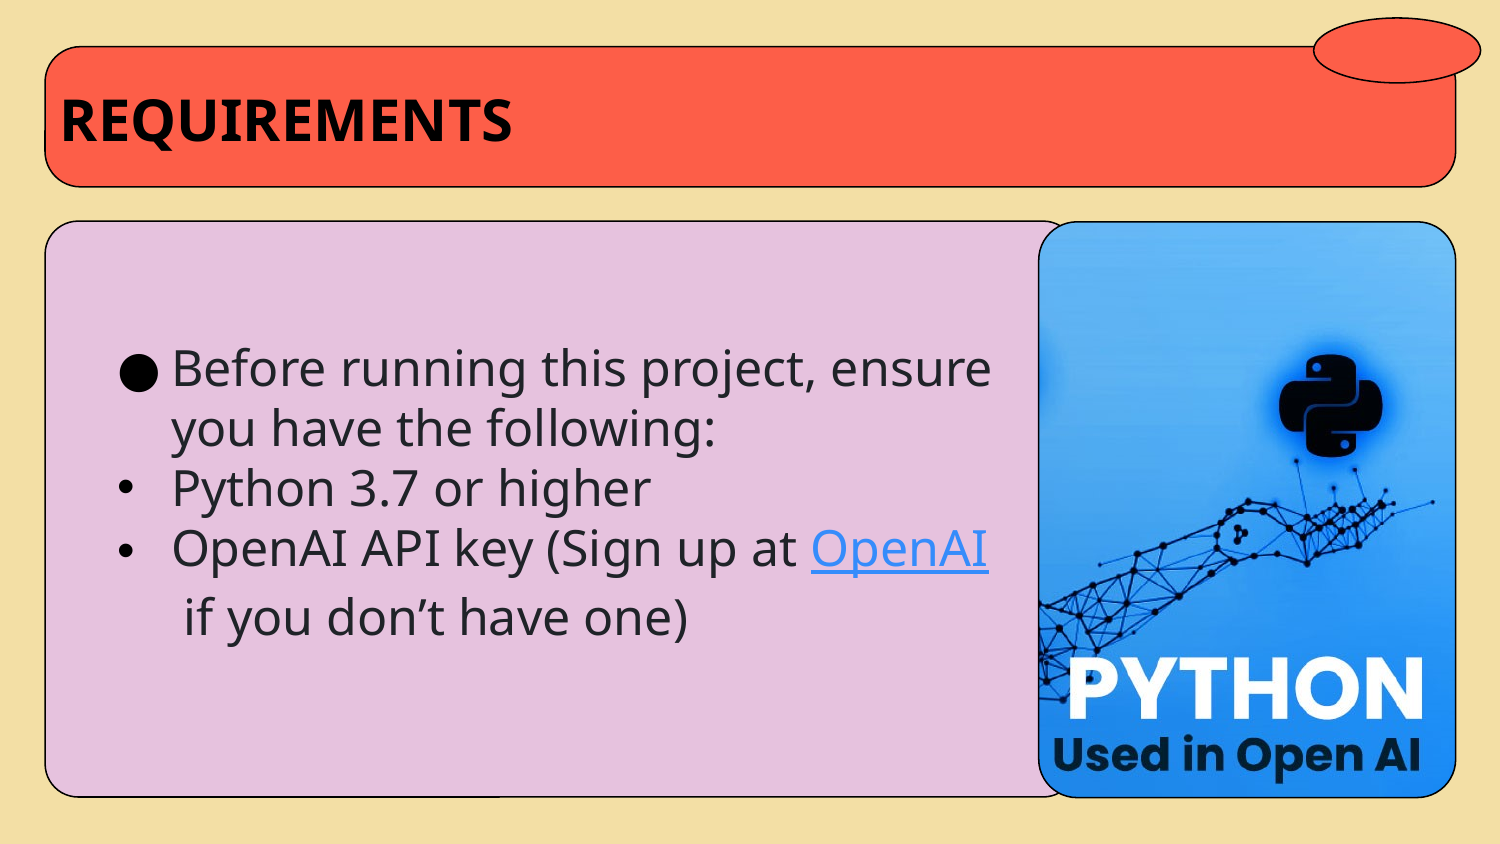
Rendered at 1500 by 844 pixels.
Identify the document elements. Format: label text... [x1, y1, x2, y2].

title REQUIREMENTS [44, 53, 1456, 192]
picture [1038, 221, 1456, 798]
list Before running this project, ensure you have the following: Python 3.7 or higher OpenAI API key (Sign up at OpenAI if you don’t have one) [81, 246, 1033, 741]
text_box [1313, 17, 1481, 83]
